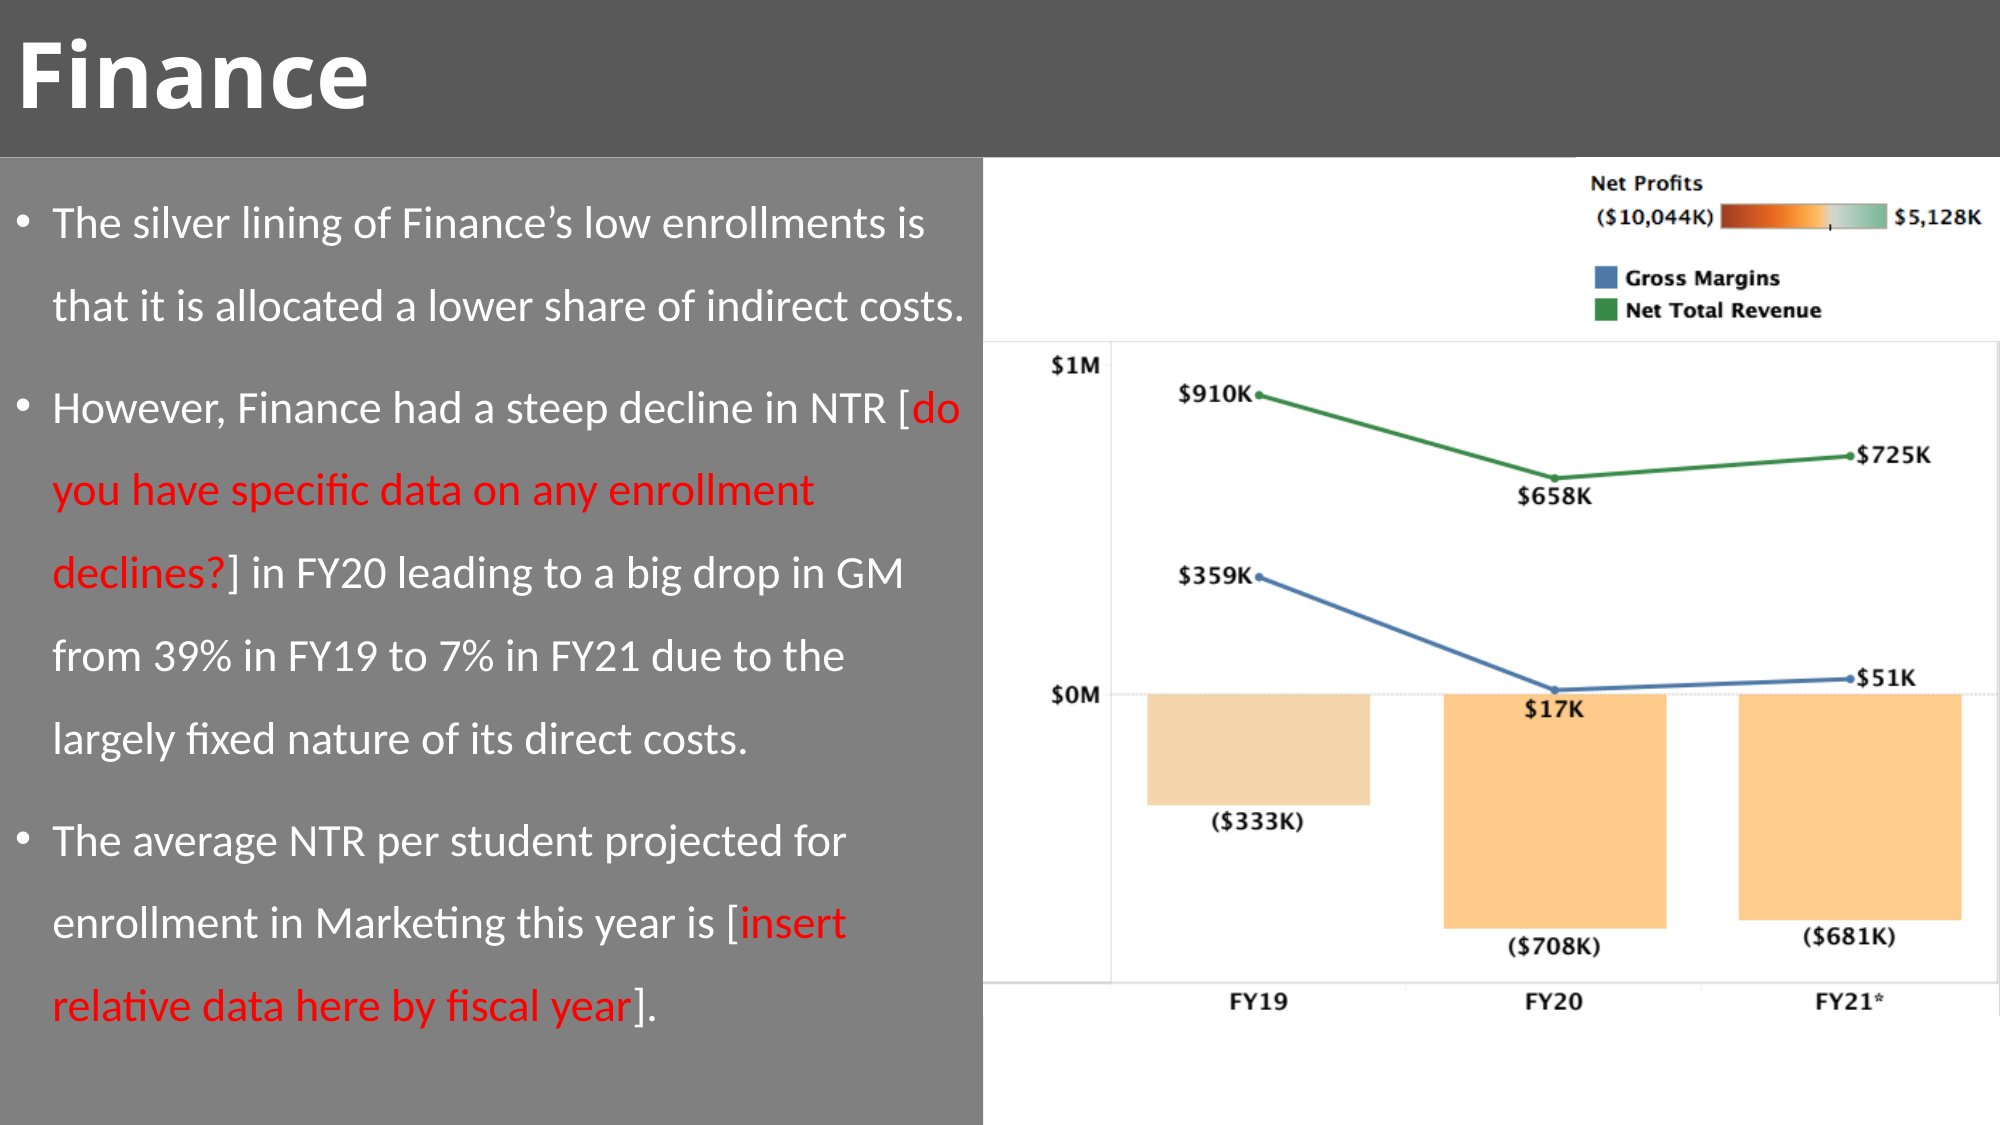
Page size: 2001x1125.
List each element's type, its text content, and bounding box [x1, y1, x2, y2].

list The silver lining of Finance’s low enrollments is that it is allocated a lower share of indirect costs. However, Finance had a steep decline in NTR [do you have specific data on any enrollment declines?] in FY20 leading to a big drop in GM from 39% in FY19 to 7% in FY21 due to the largely fixed nature of its direct costs. The average NTR per student projected for enrollment in Marketing this year is [insert relative data here by fiscal year]. [0, 157, 984, 1125]
picture [983, 157, 2000, 1016]
title Finance [0, 0, 2000, 158]
